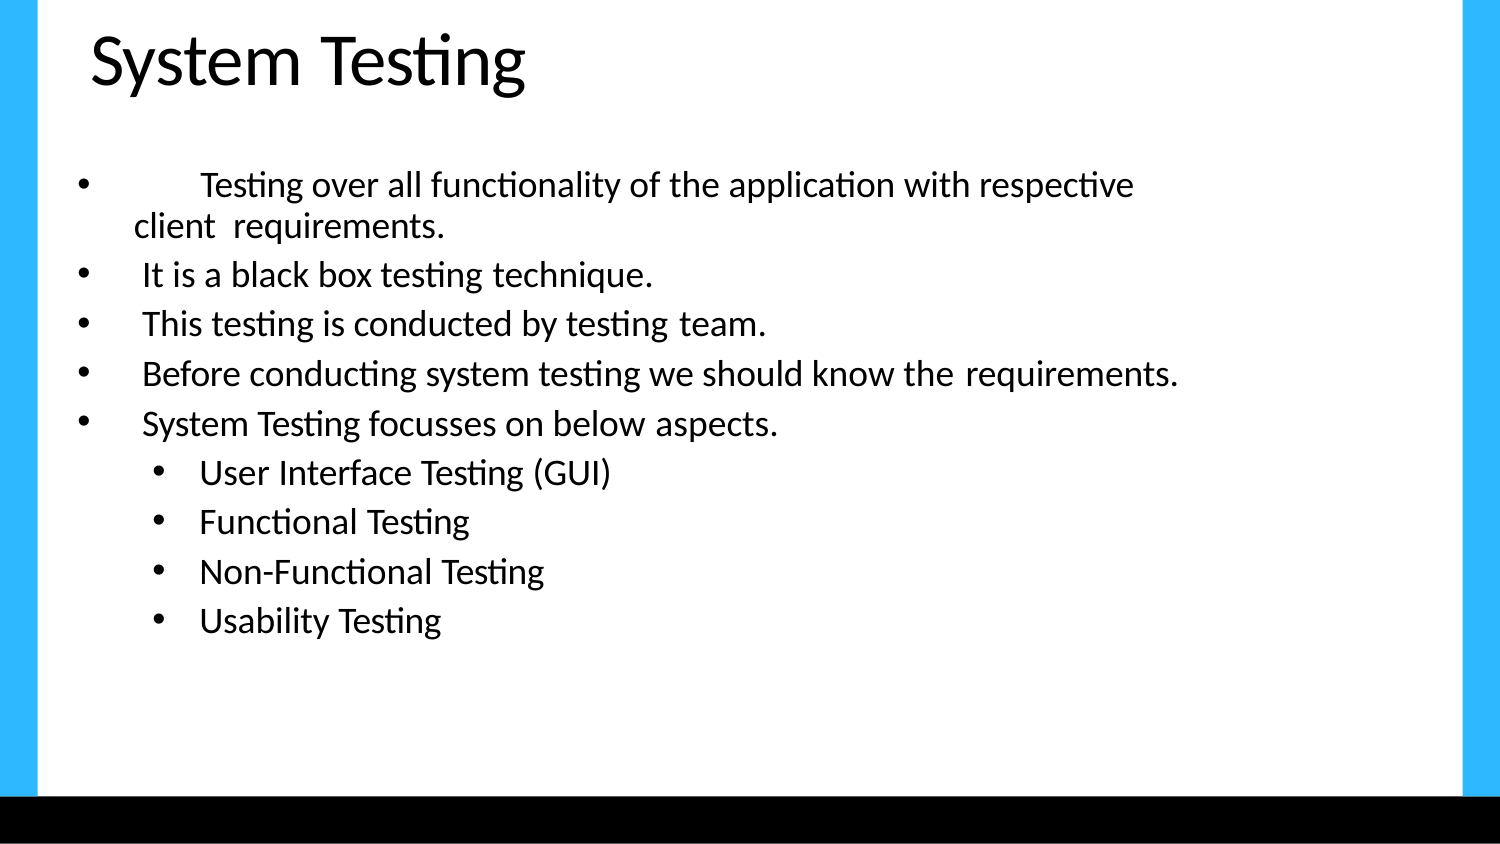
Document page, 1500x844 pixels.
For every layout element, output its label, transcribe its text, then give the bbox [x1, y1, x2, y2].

title System Testing [87, 8, 539, 152]
text_box Testing over all functionality of the application with respective client requirements. It is a black box testing technique. This testing is conducted by testing team. Before conducting system testing we should know the requirements. System Testing focusses on below aspects. User Interface Testing (GUI) Functional Testing Non-Functional Testing Usability Testing [75, 157, 1191, 642]
